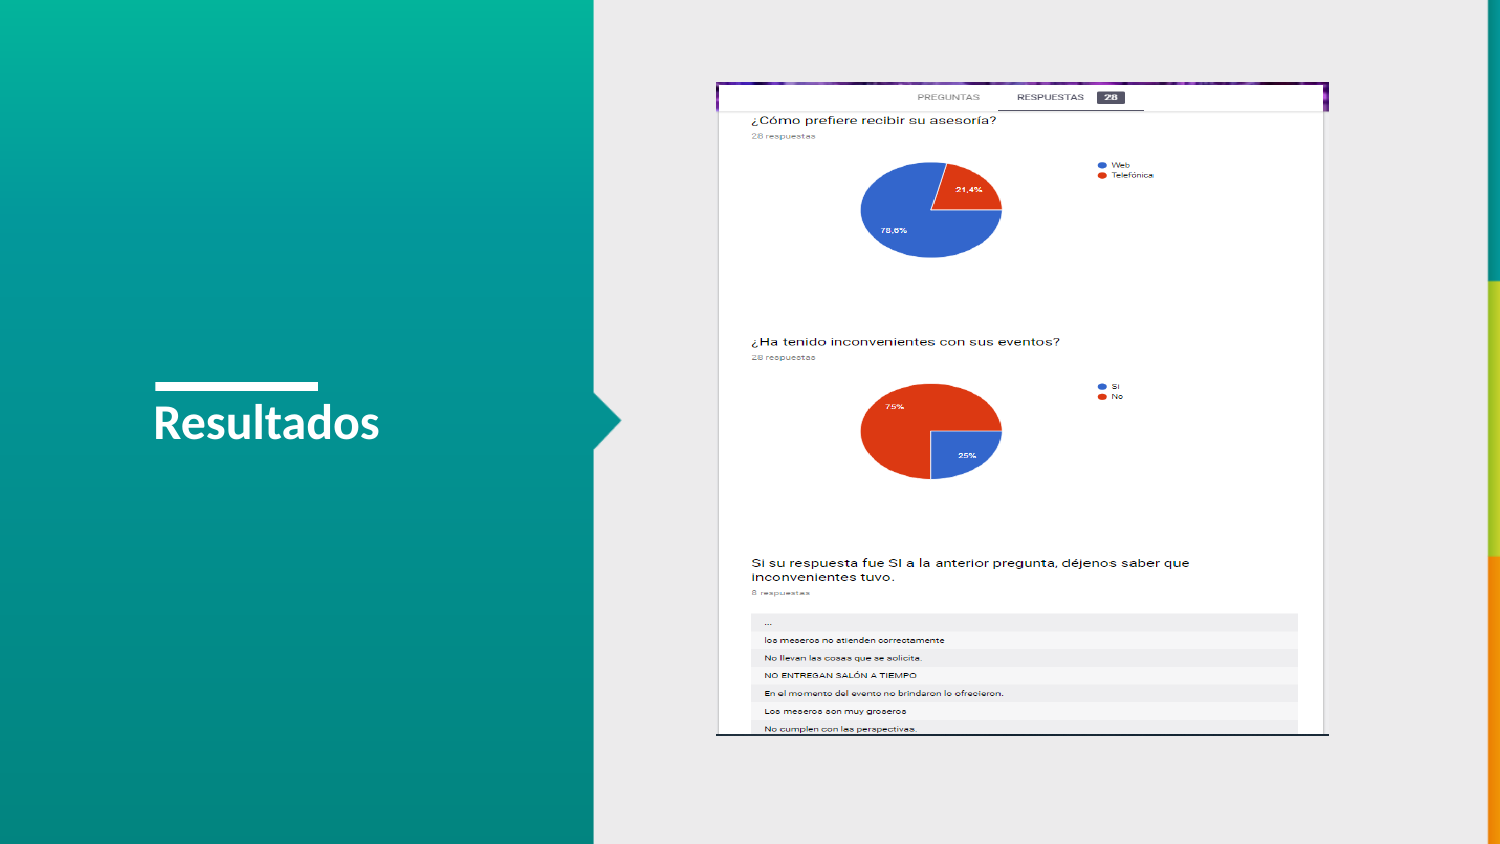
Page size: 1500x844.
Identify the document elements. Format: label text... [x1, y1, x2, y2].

picture [0, 0, 1500, 844]
text_box Resultados [138, 382, 597, 457]
